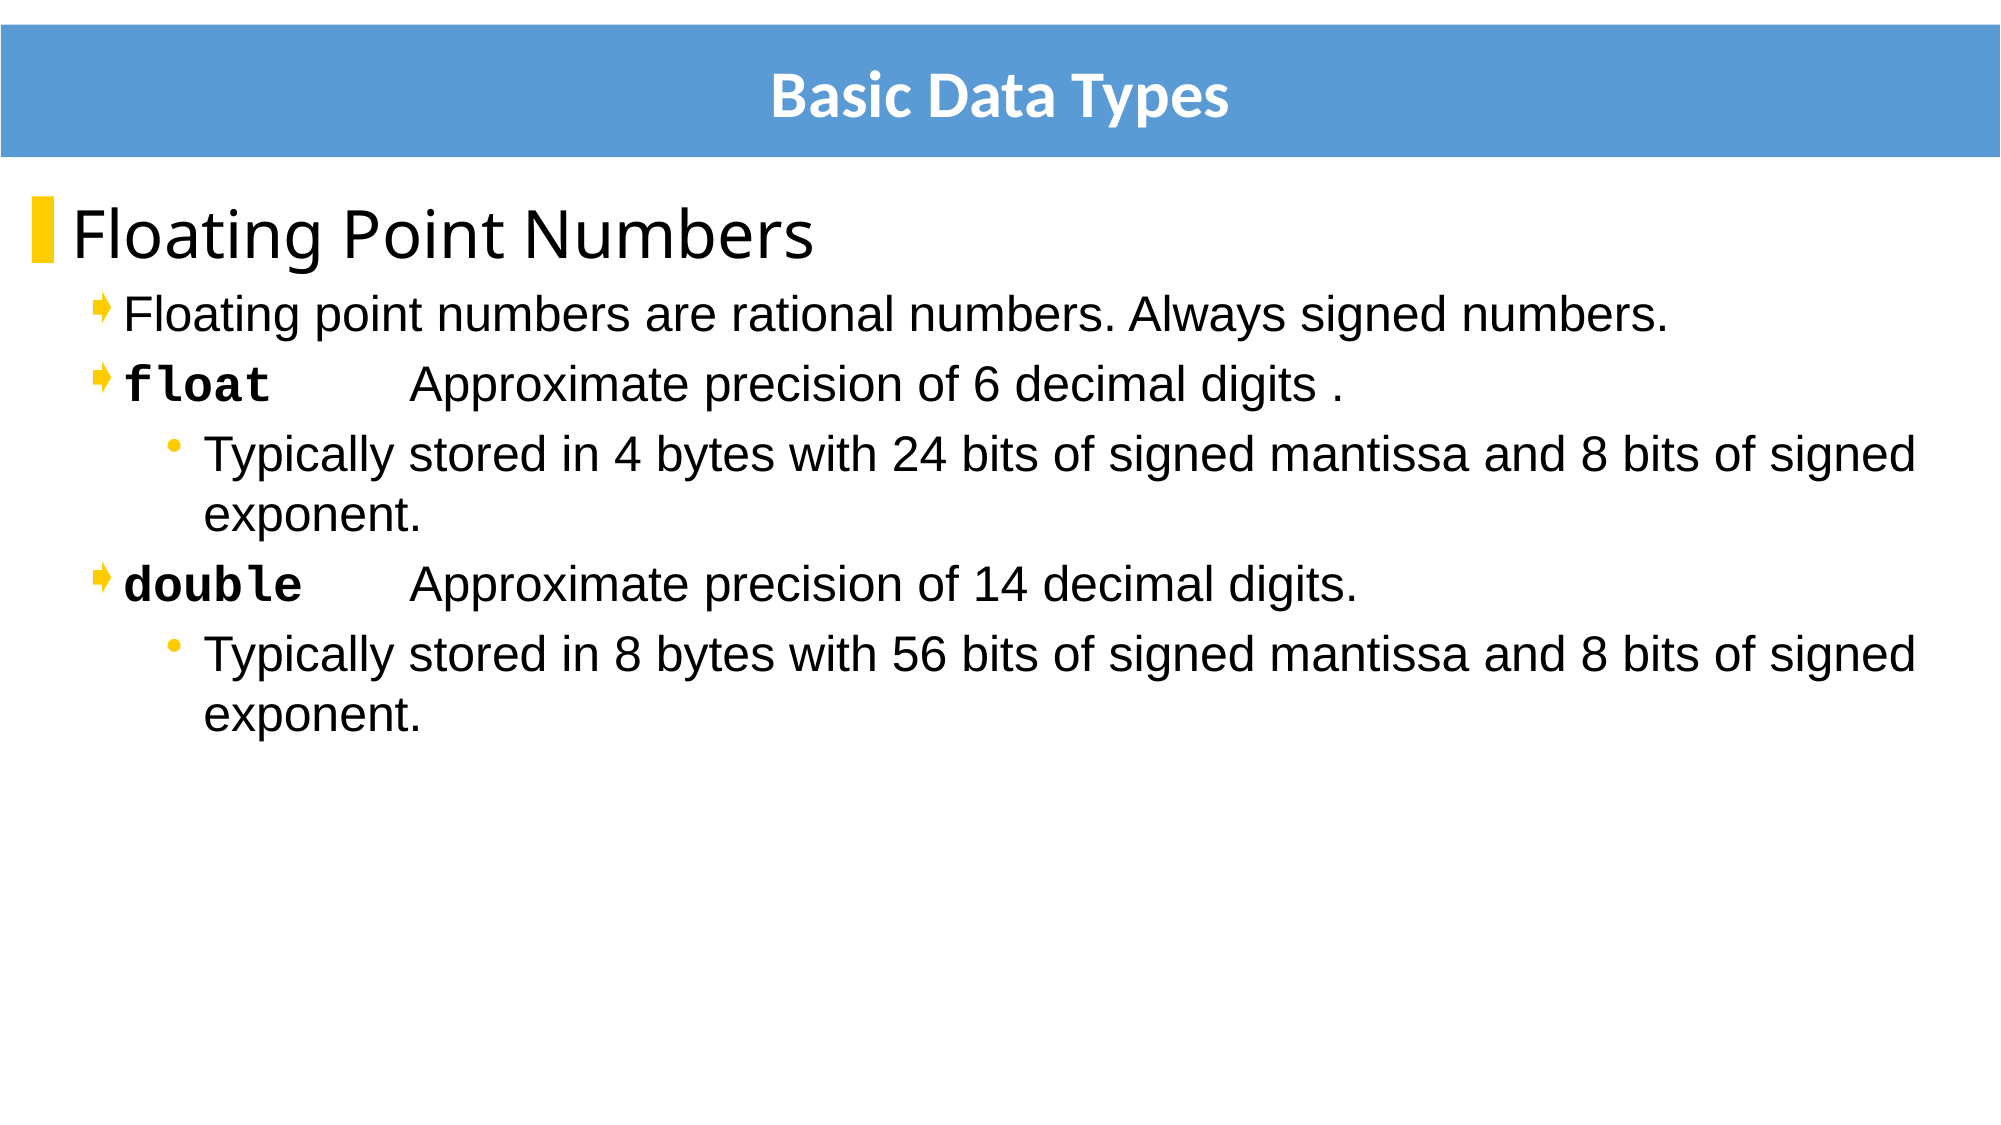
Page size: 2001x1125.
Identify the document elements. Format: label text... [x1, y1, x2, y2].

text_box Floating Point Numbers Floating point numbers are rational numbers. Always signed numbers. float Approximate precision of 6 decimal digits . Typically stored in 4 bytes with 24 bits of signed mantissa and 8 bits of signed exponent. double Approximate precision of 14 decimal digits. Typically stored in 8 bytes with 56 bits of signed mantissa and 8 bits of signed exponent. [0, 184, 2000, 817]
text_box Basic Data Types [0, 23, 2000, 158]
